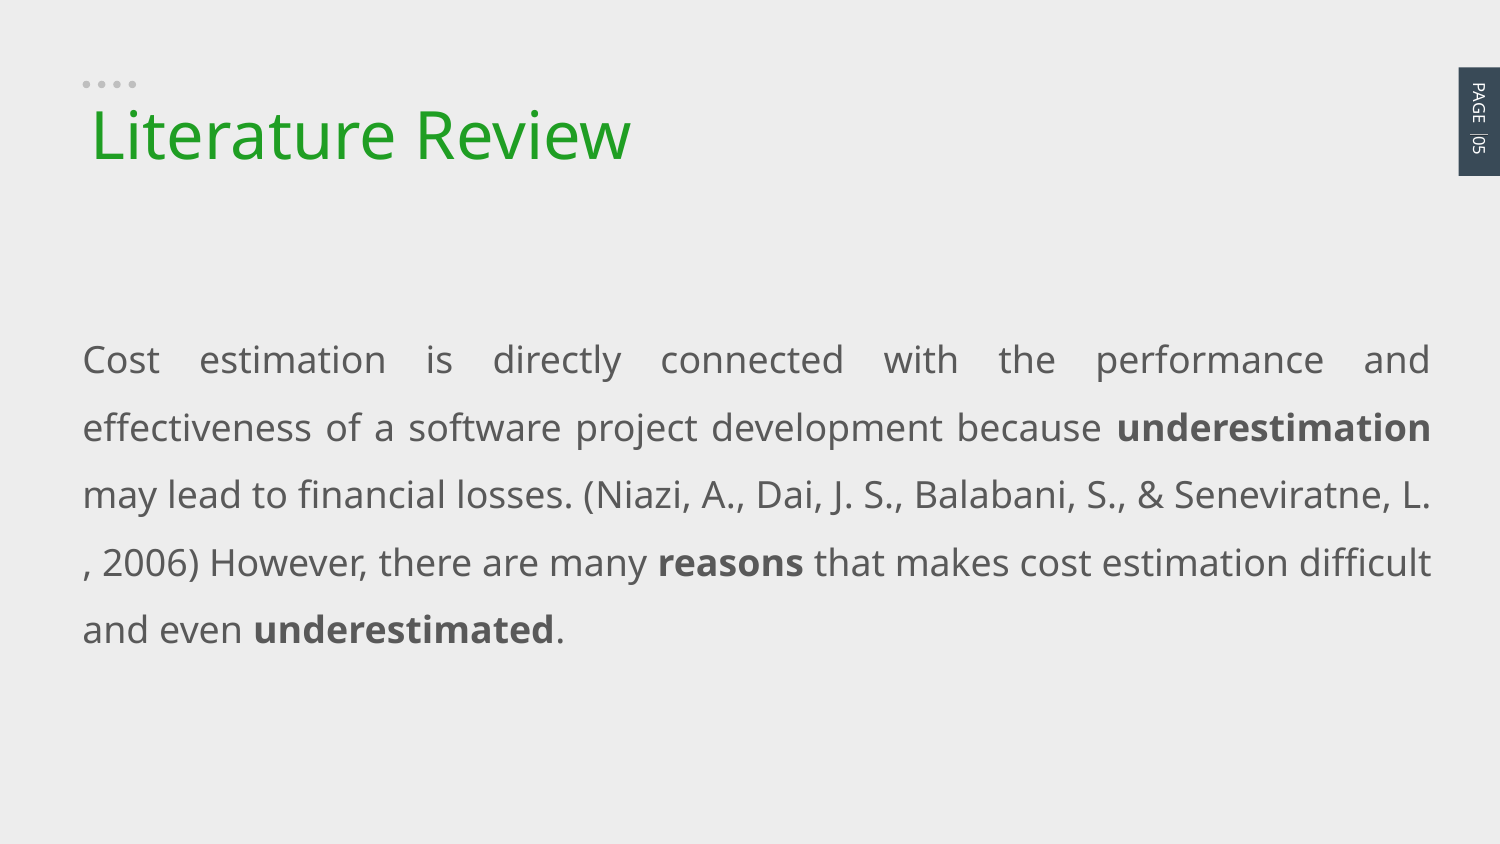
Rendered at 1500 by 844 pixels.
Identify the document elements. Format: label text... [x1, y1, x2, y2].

text_box Cost estimation is directly connected with the performance and effectiveness of a software project development because underestimation may lead to financial losses. (Niazi, A., Dai, J. S., Balabani, S., & Seneviratne, L. , 2006) However, there are many reasons that makes cost estimation difficult and even underestimated. [67, 306, 1447, 659]
text_box Literature Review [76, 85, 648, 181]
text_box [1458, 67, 1500, 177]
